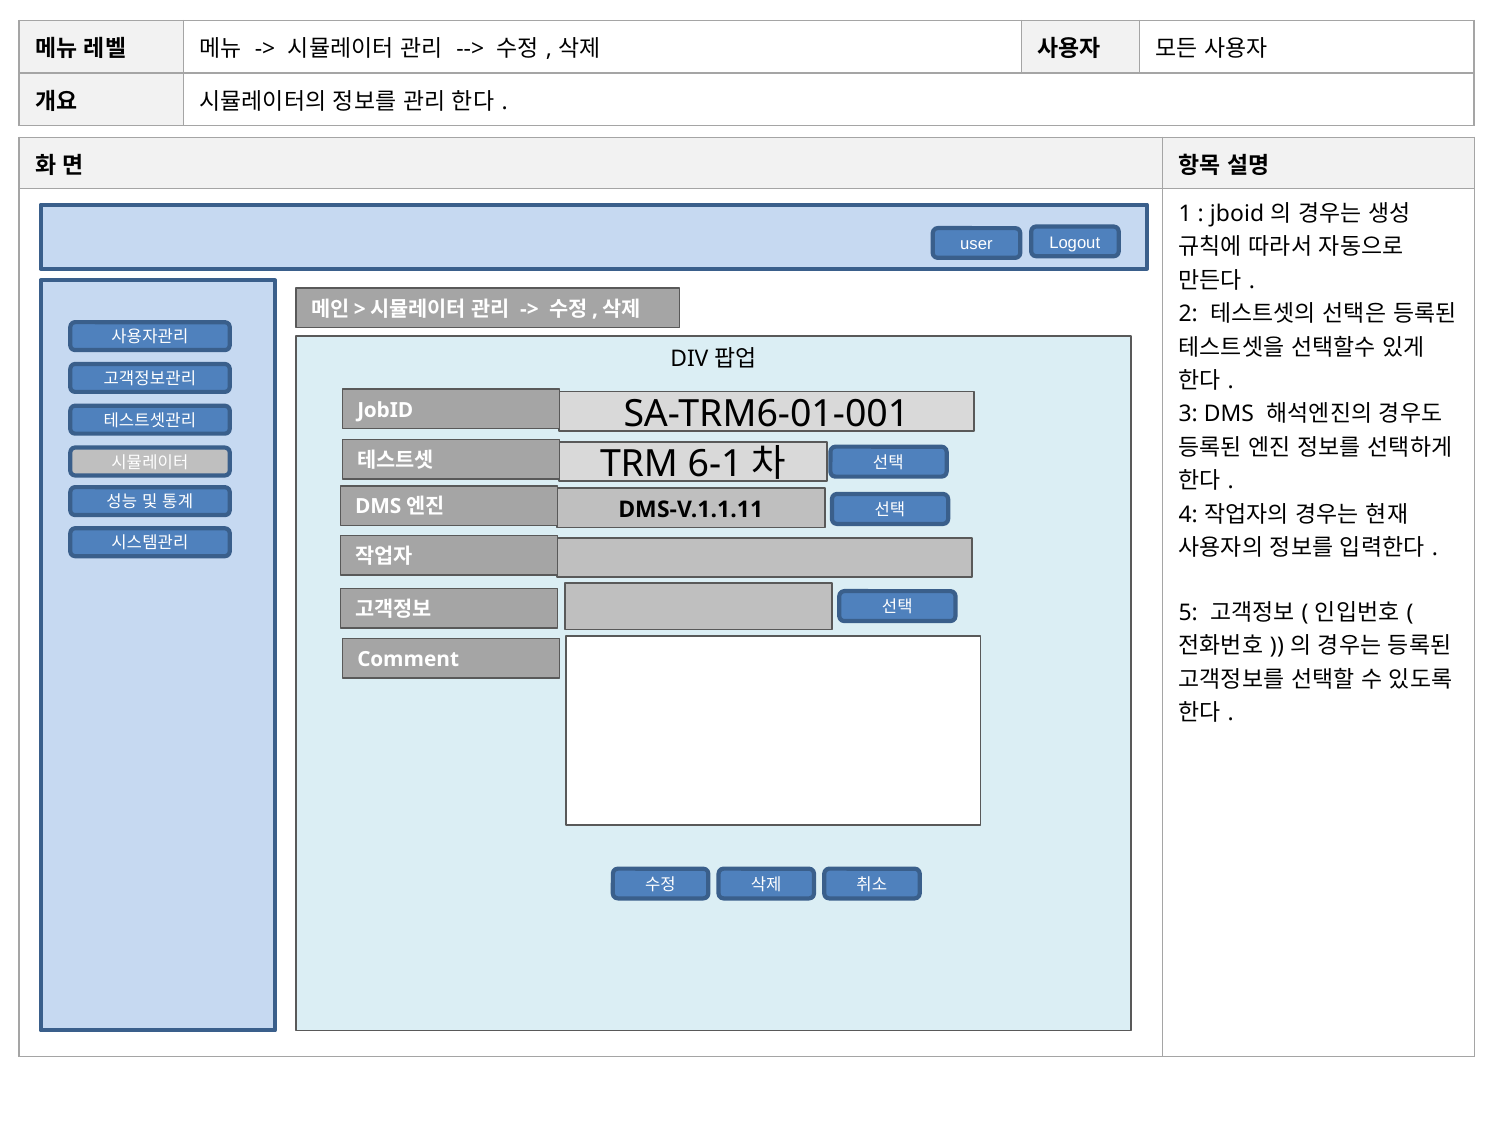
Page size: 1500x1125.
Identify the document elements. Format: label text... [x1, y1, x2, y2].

text_box 고객정보관리 [68, 361, 232, 394]
text_box JobID [342, 389, 560, 429]
text_box [39, 203, 1149, 271]
text_box 시스템관리 [68, 526, 232, 559]
table_header 메뉴 레벨 [20, 21, 183, 72]
text_box [557, 537, 972, 578]
text_box 고객정보 [340, 588, 558, 628]
text_box 사용자관리 [68, 320, 232, 353]
text_box Comment [342, 638, 560, 678]
text_box 수정 [610, 866, 711, 901]
text_box 테스트셋관리 [68, 403, 232, 436]
table_header 사용자 [1022, 21, 1139, 72]
text_box DIV팝업 [296, 336, 1132, 1031]
table_cell 시뮬레이터의 정보를 관리 한다. [184, 74, 1473, 125]
text_box 테스트셋 [342, 439, 560, 479]
table_cell 1 : jboid의 경우는 생성 규칙에 따라서 자동으로 만든다. 2: 테스트셋의 선택은 등록된 테스트셋을 선택할수 있게 한다. 3: DMS 해석엔진의 경우도 등록된 엔진 정보를 선택하게 한다. 4:작업자의 경우는 현재 사용자의 정보를 입력한다. 5: 고객정보(인입번호(전화번호))의 경우는 등록된 고객정보를 선택할 수 있도록 한다. [1163, 189, 1474, 1056]
text_box [565, 583, 832, 630]
text_box 삭제 [716, 866, 817, 901]
text_box DMS엔진 [340, 485, 558, 526]
text_box DMS-V.1.1.11 [556, 488, 826, 528]
text_box 작업자 [340, 535, 558, 575]
table_cell 개요 [20, 74, 183, 125]
text_box SA-TRM6-01-001 [559, 391, 974, 431]
text_box [565, 636, 981, 826]
table_header 화 면 [20, 138, 1162, 188]
table_header 메뉴 -> 시뮬레이터 관리 --> 수정,삭제 [184, 21, 1021, 72]
text_box [39, 278, 277, 1032]
text_box 취소 [822, 866, 922, 901]
text_box 메인>시뮬레이터 관리 -> 수정,삭제 [296, 288, 680, 328]
table_header 항목 설명 [1163, 138, 1474, 188]
text_box 시뮬레이터 [68, 445, 232, 478]
text_box user [930, 225, 1023, 260]
text_box 성능 및 통계 [68, 485, 232, 518]
table_cell [20, 189, 1162, 1056]
text_box Logout [1029, 224, 1121, 259]
text_box 선택 [829, 491, 951, 527]
table_header 모든 사용자 [1140, 21, 1473, 72]
text_box TRM 6-1차 [559, 441, 828, 482]
text_box 선택 [828, 444, 949, 479]
text_box 선택 [837, 588, 958, 624]
